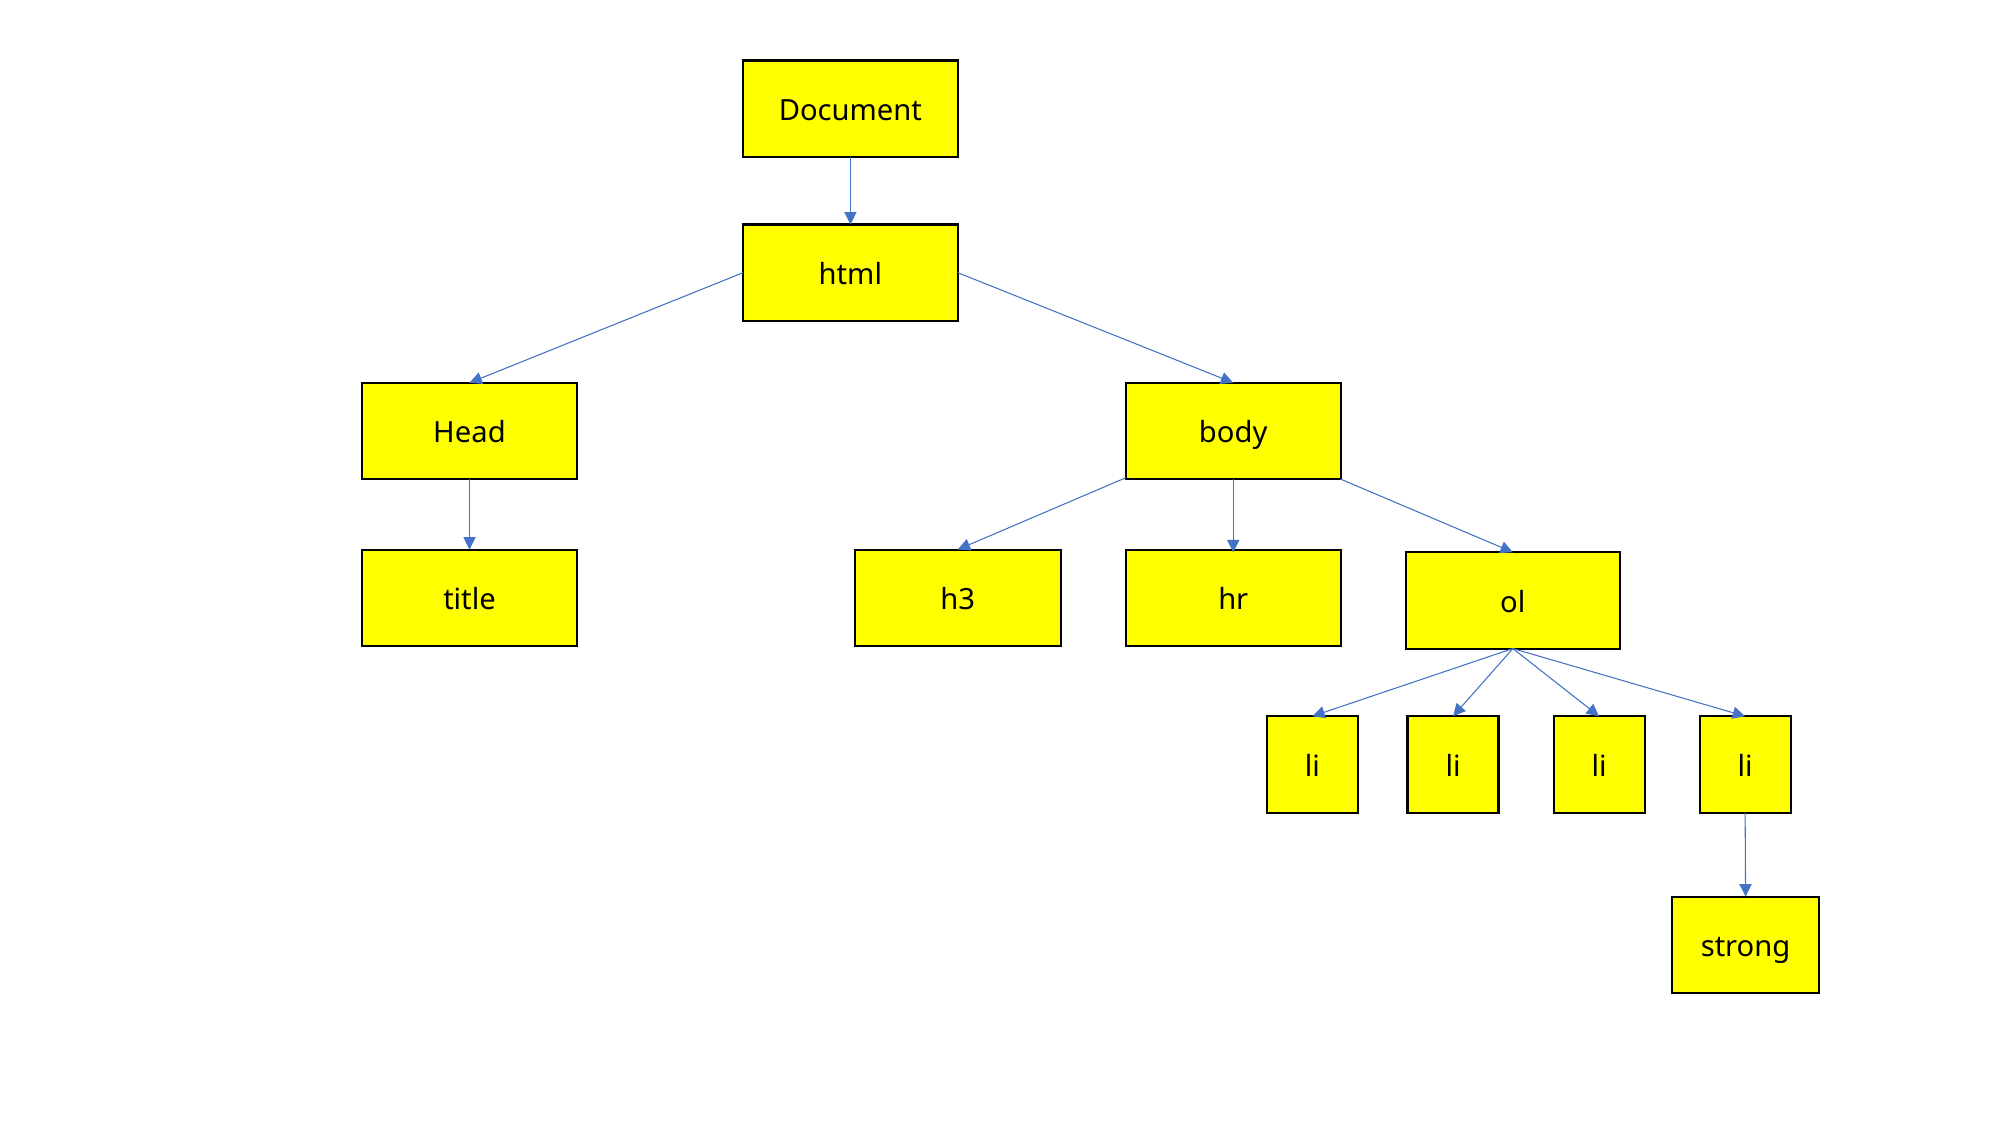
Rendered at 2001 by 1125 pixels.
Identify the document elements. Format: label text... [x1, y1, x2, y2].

text_box hr [1125, 549, 1342, 647]
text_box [1512, 648, 1746, 717]
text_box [1312, 648, 1453, 717]
text_box ol [1405, 551, 1621, 648]
text_box li [1266, 715, 1359, 814]
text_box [1340, 479, 1513, 553]
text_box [469, 272, 744, 383]
text_box title [361, 549, 578, 647]
text_box body [1125, 382, 1342, 480]
text_box html [742, 223, 959, 322]
text_box Document [742, 59, 959, 158]
text_box strong [1671, 896, 1820, 994]
text_box h3 [854, 549, 1062, 647]
text_box li [1406, 717, 1500, 814]
text_box li [1699, 715, 1792, 814]
text_box Head [361, 382, 578, 480]
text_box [957, 477, 1126, 550]
text_box li [1553, 717, 1646, 814]
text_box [957, 272, 1234, 383]
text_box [1453, 648, 1512, 717]
